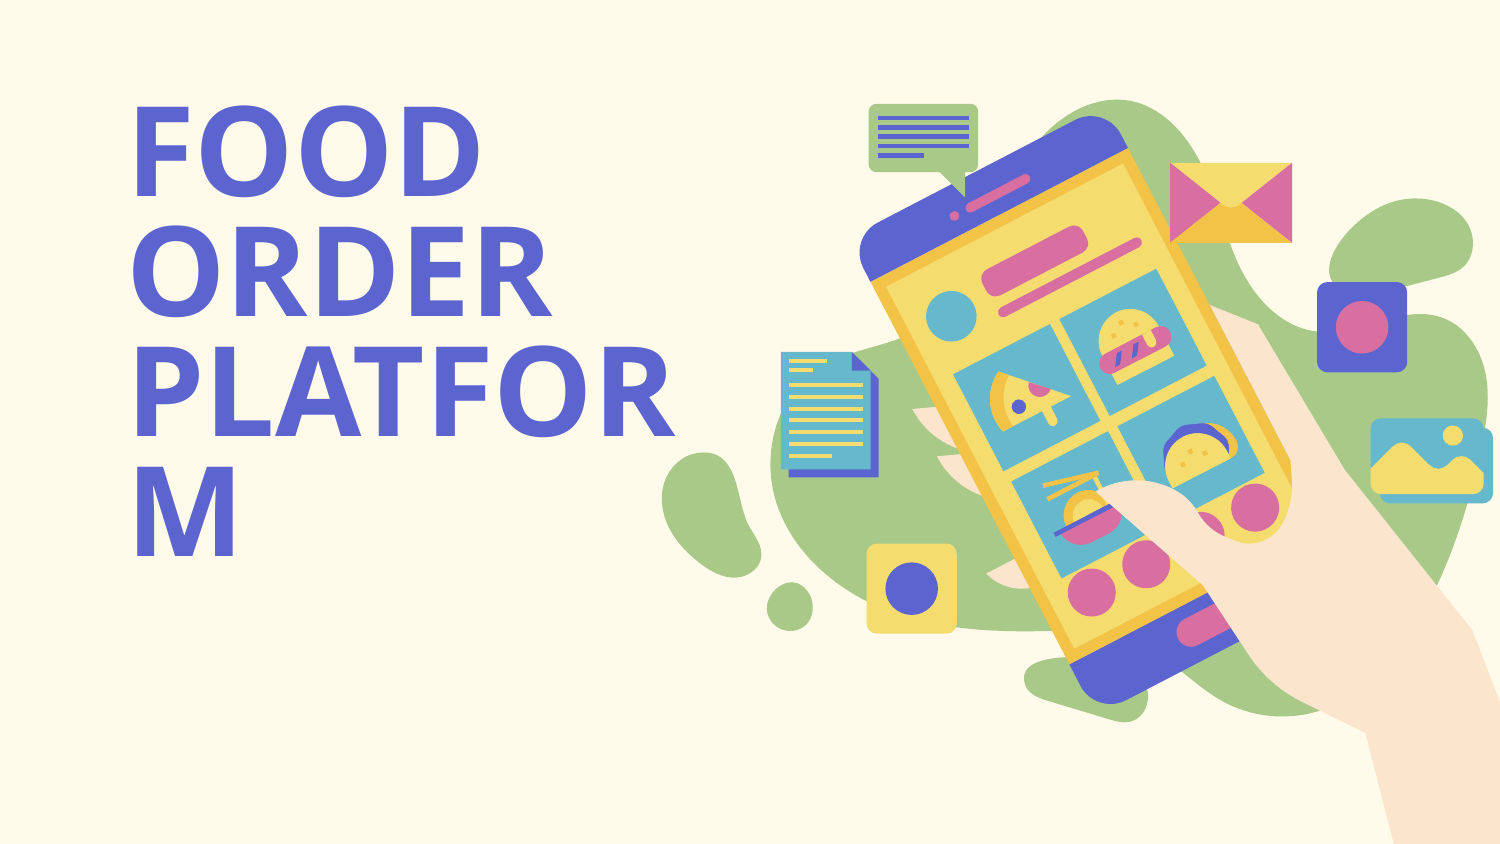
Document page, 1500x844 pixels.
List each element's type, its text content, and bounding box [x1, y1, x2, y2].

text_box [780, 103, 1500, 844]
title FOOD ORDER PLATFORM [111, 198, 654, 596]
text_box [659, 99, 1491, 723]
